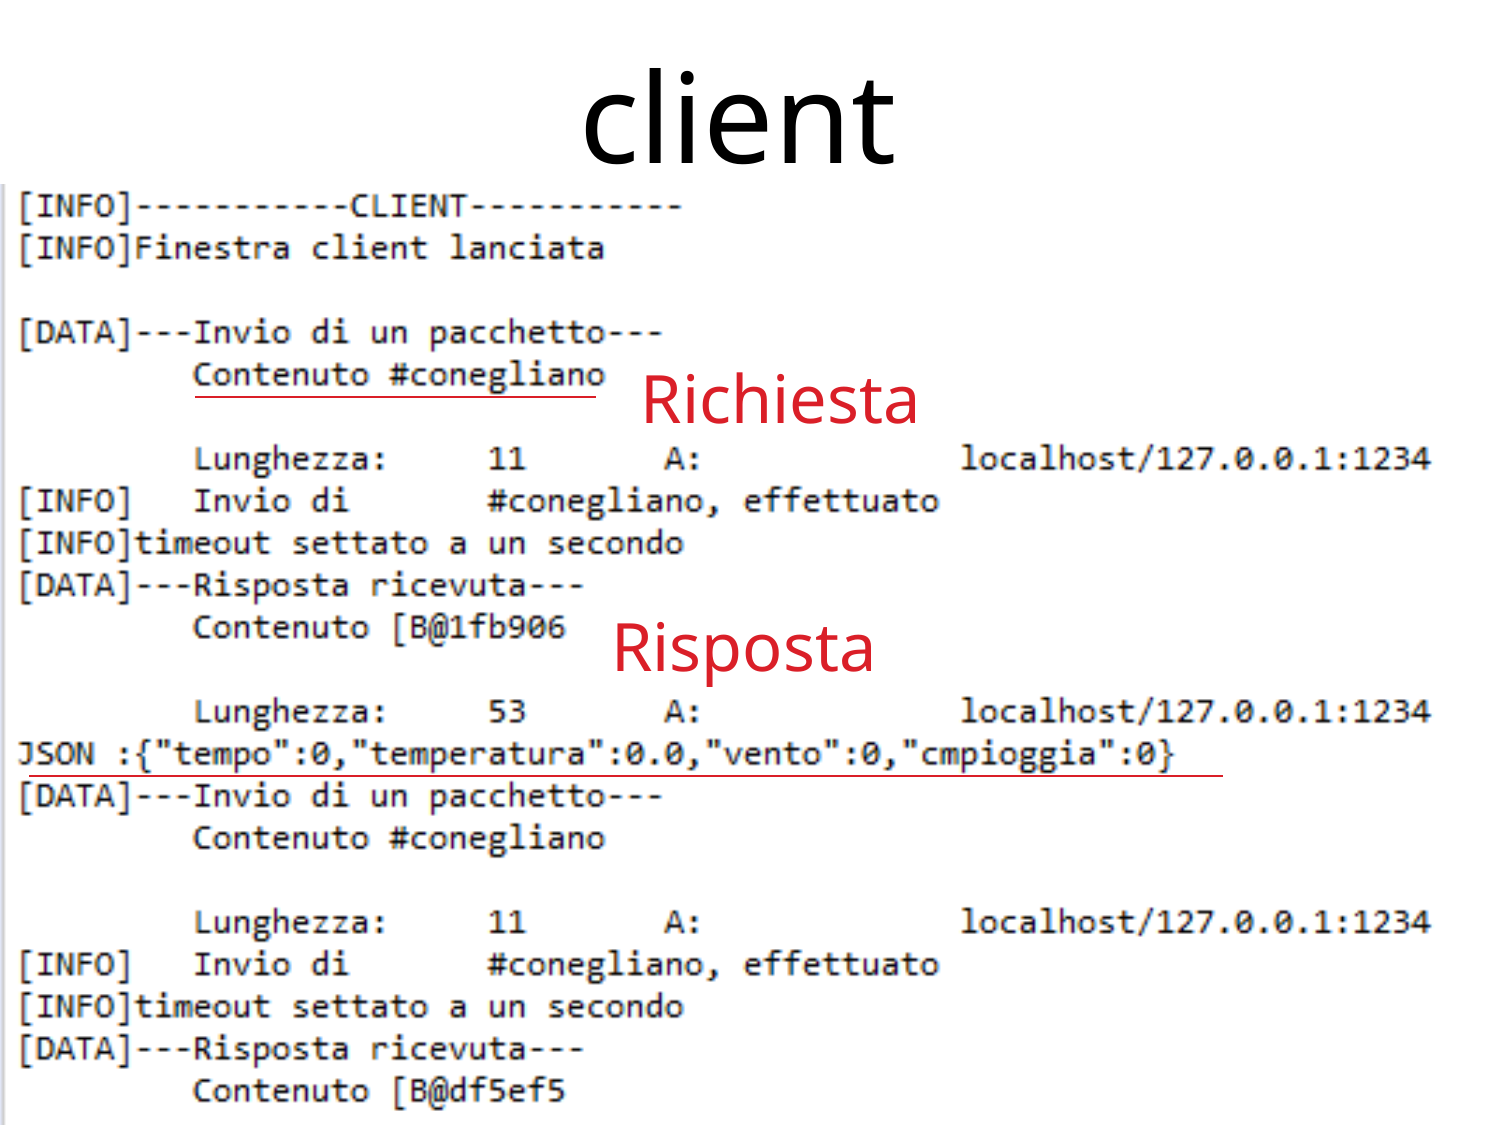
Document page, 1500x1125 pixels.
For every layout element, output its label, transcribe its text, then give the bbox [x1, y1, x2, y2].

picture [0, 184, 1500, 1125]
text_box client [135, 30, 1341, 184]
